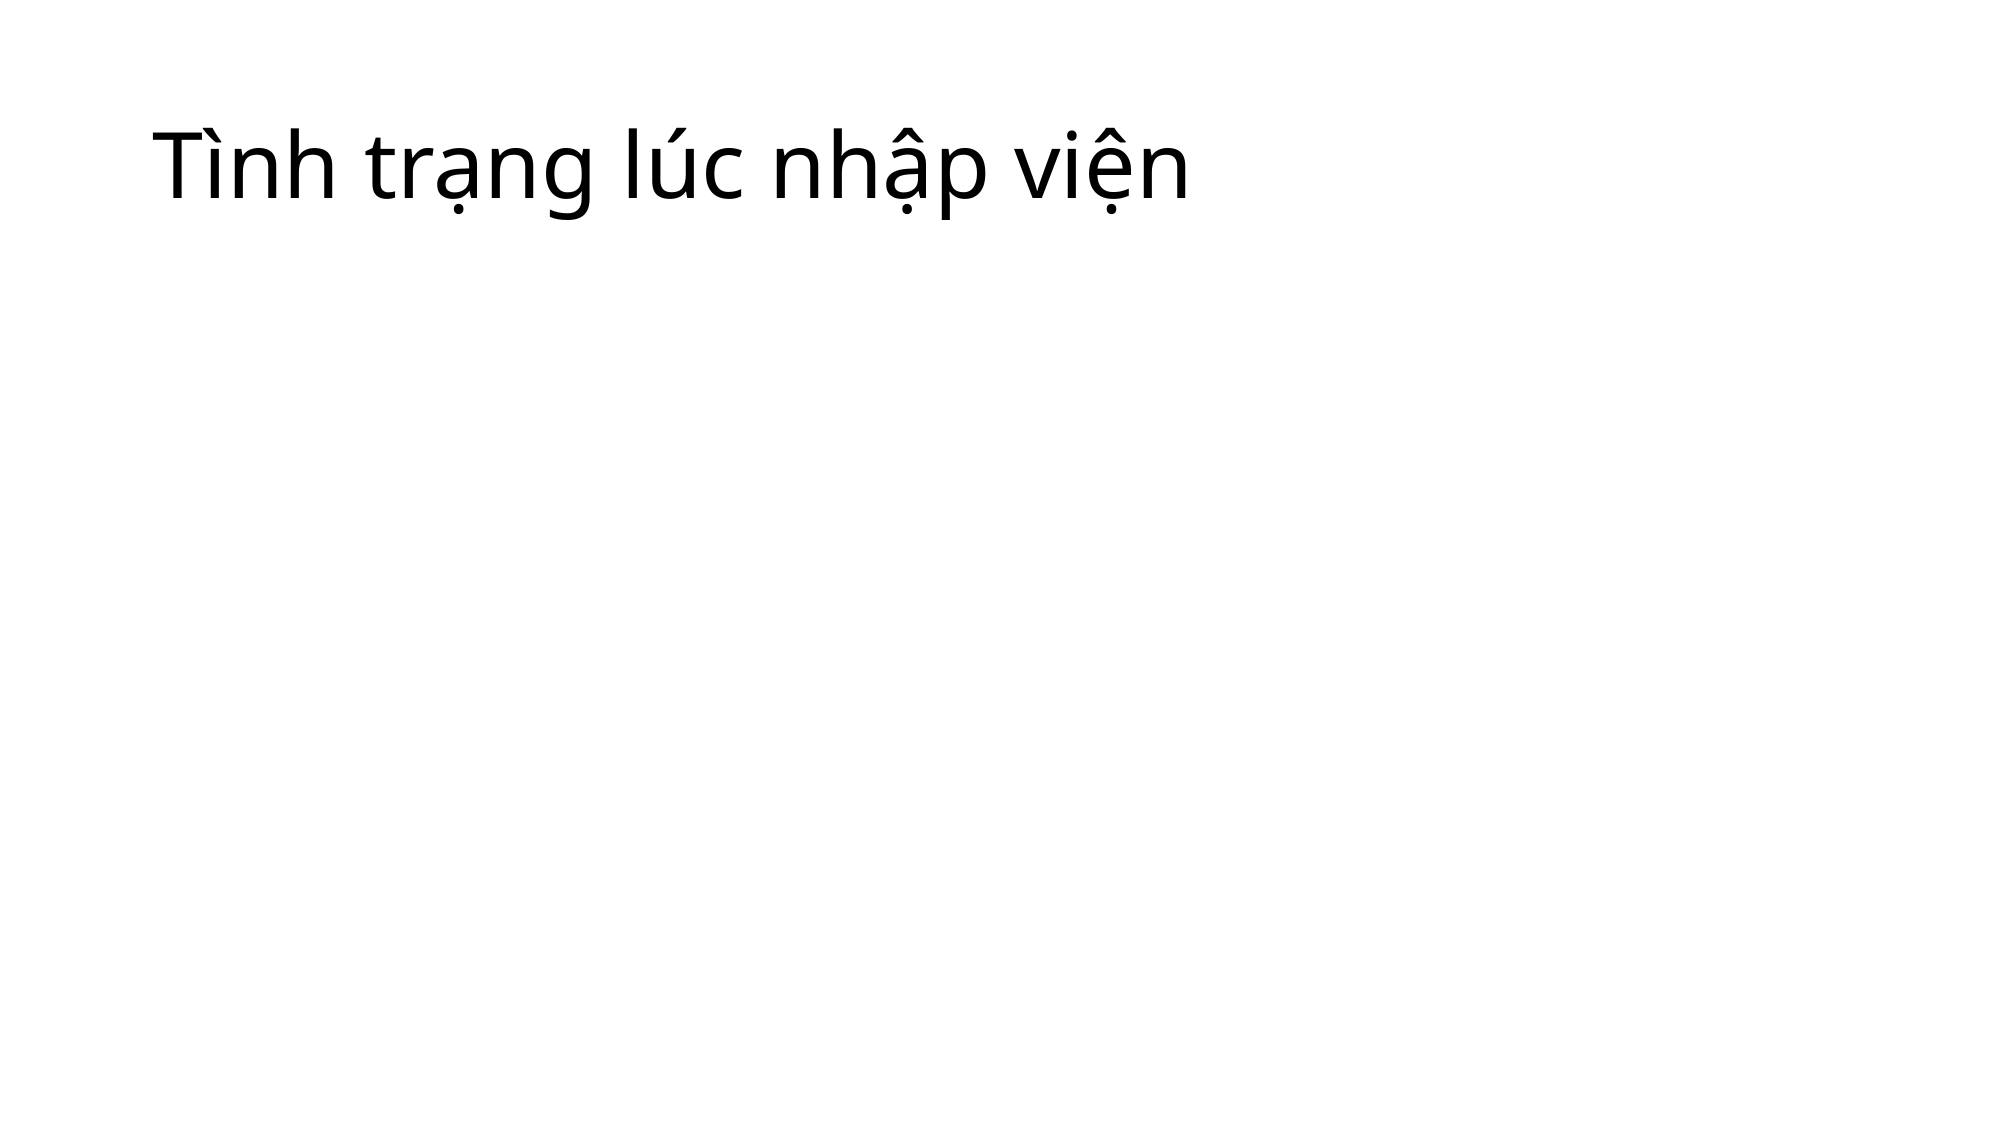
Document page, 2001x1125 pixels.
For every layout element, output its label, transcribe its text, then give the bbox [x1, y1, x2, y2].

title Tình trạng lúc nhập viện [137, 59, 1863, 278]
